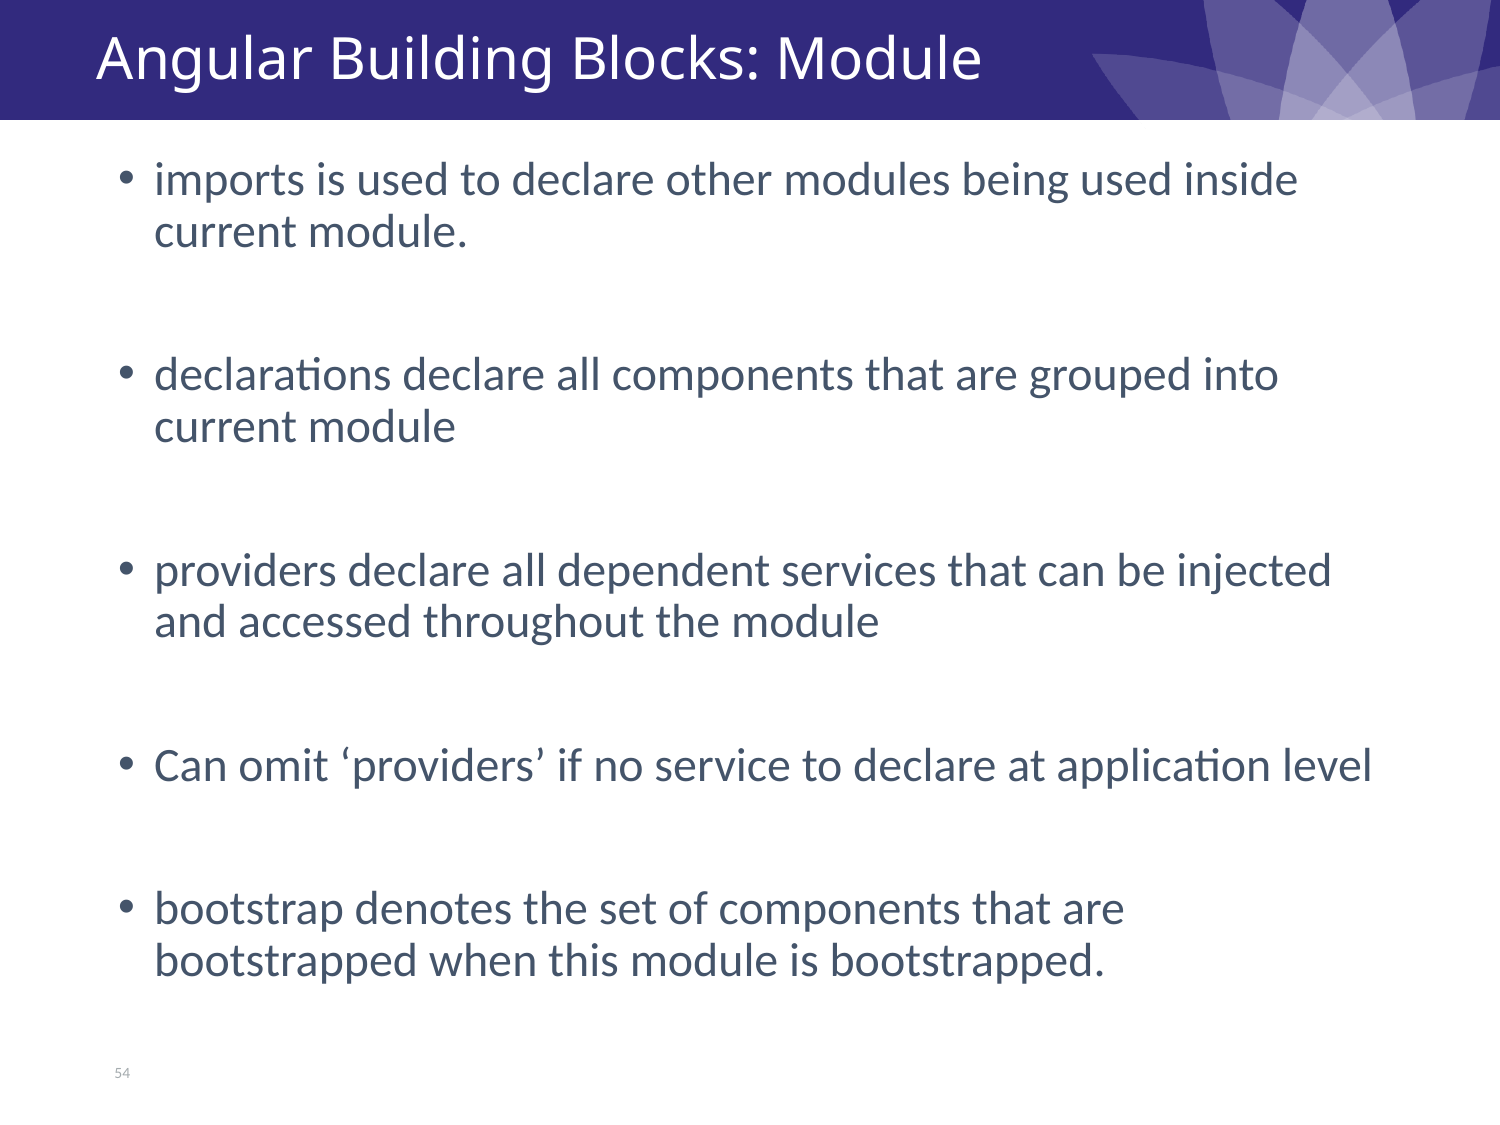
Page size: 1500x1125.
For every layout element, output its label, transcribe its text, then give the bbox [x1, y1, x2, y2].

title Angular Building Blocks: Module [66, 16, 1468, 105]
list imports is used to declare other modules being used inside current module. declarations declare all components that are grouped into current module providers declare all dependent services that can be injected and accessed throughout the module Can omit ‘providers’ if no service to declare at application level bootstrap denotes the set of components that are bootstrapped when this module is bootstrapped. [103, 146, 1397, 1016]
picture [1043, 0, 1500, 130]
